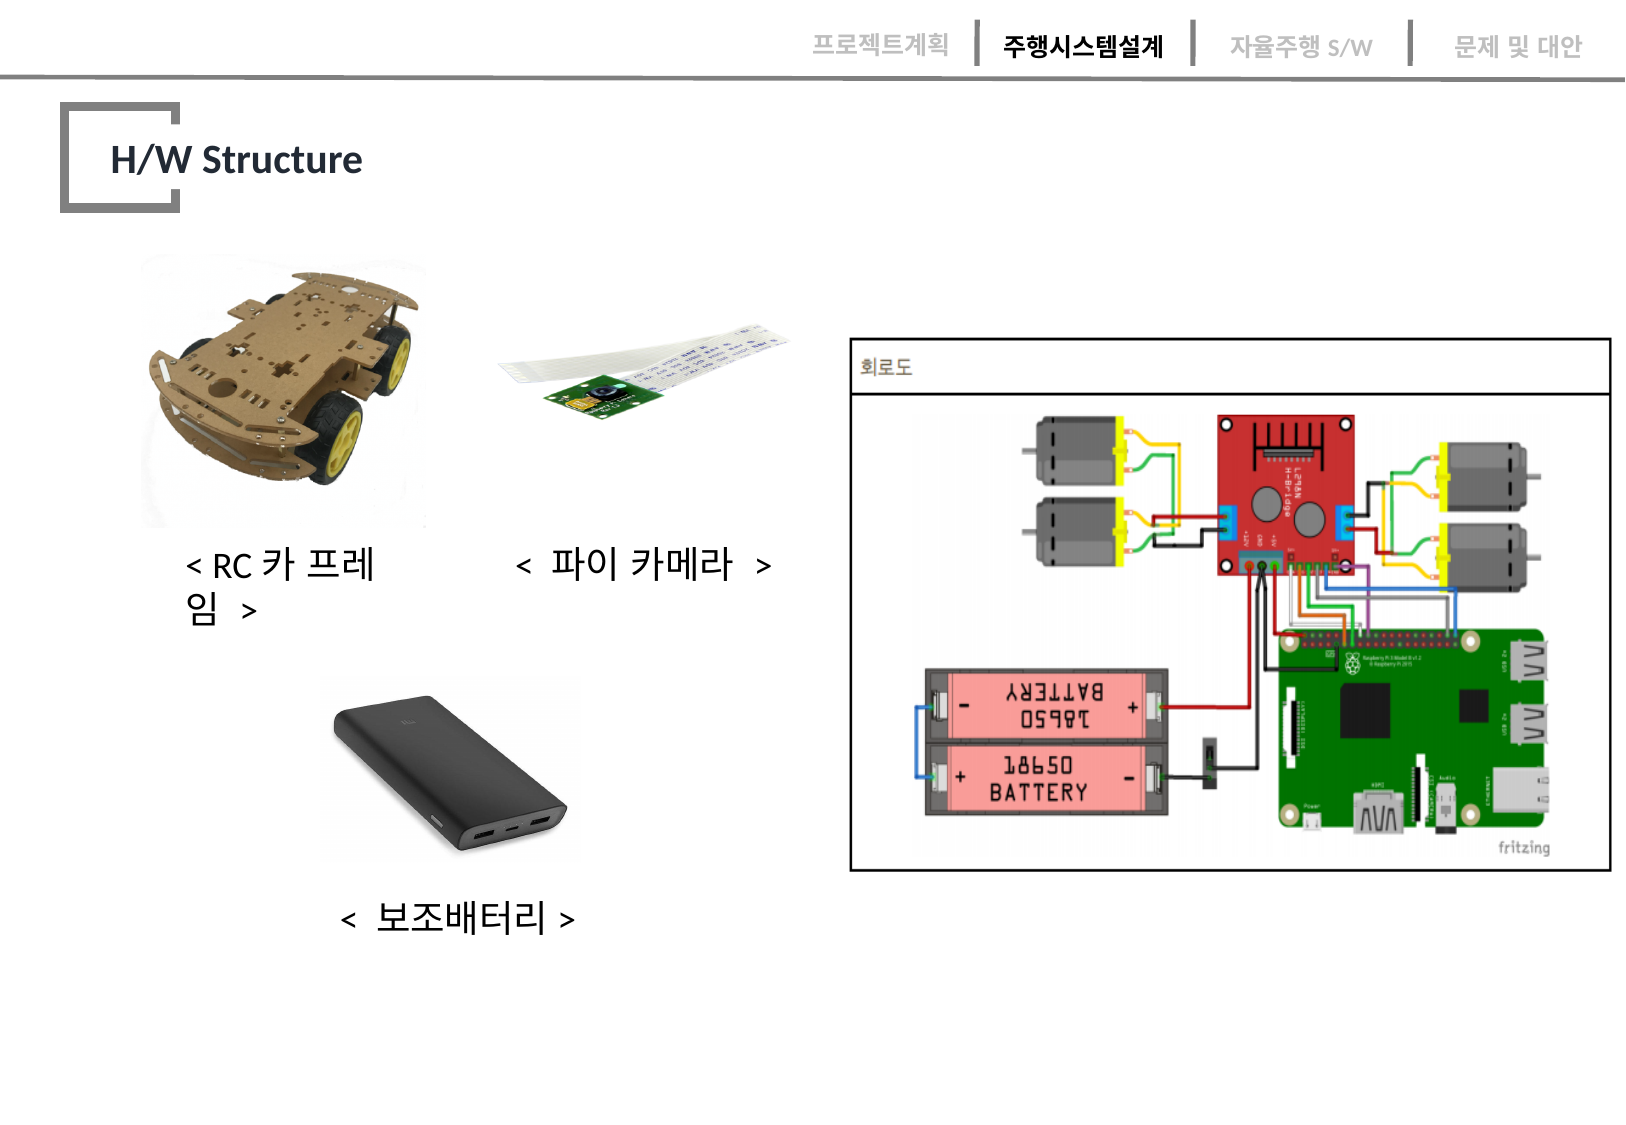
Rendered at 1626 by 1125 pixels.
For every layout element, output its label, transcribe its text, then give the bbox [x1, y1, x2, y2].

text_box < 파이 카메라 > [500, 533, 790, 594]
text_box < 보조배터리> [313, 887, 603, 948]
picture [141, 254, 426, 528]
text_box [64, 106, 911, 209]
text_box < RC카 프레임 > [170, 533, 461, 639]
picture [840, 331, 1625, 883]
picture [320, 676, 581, 863]
text_box [0, 0, 1625, 75]
picture [491, 319, 795, 427]
